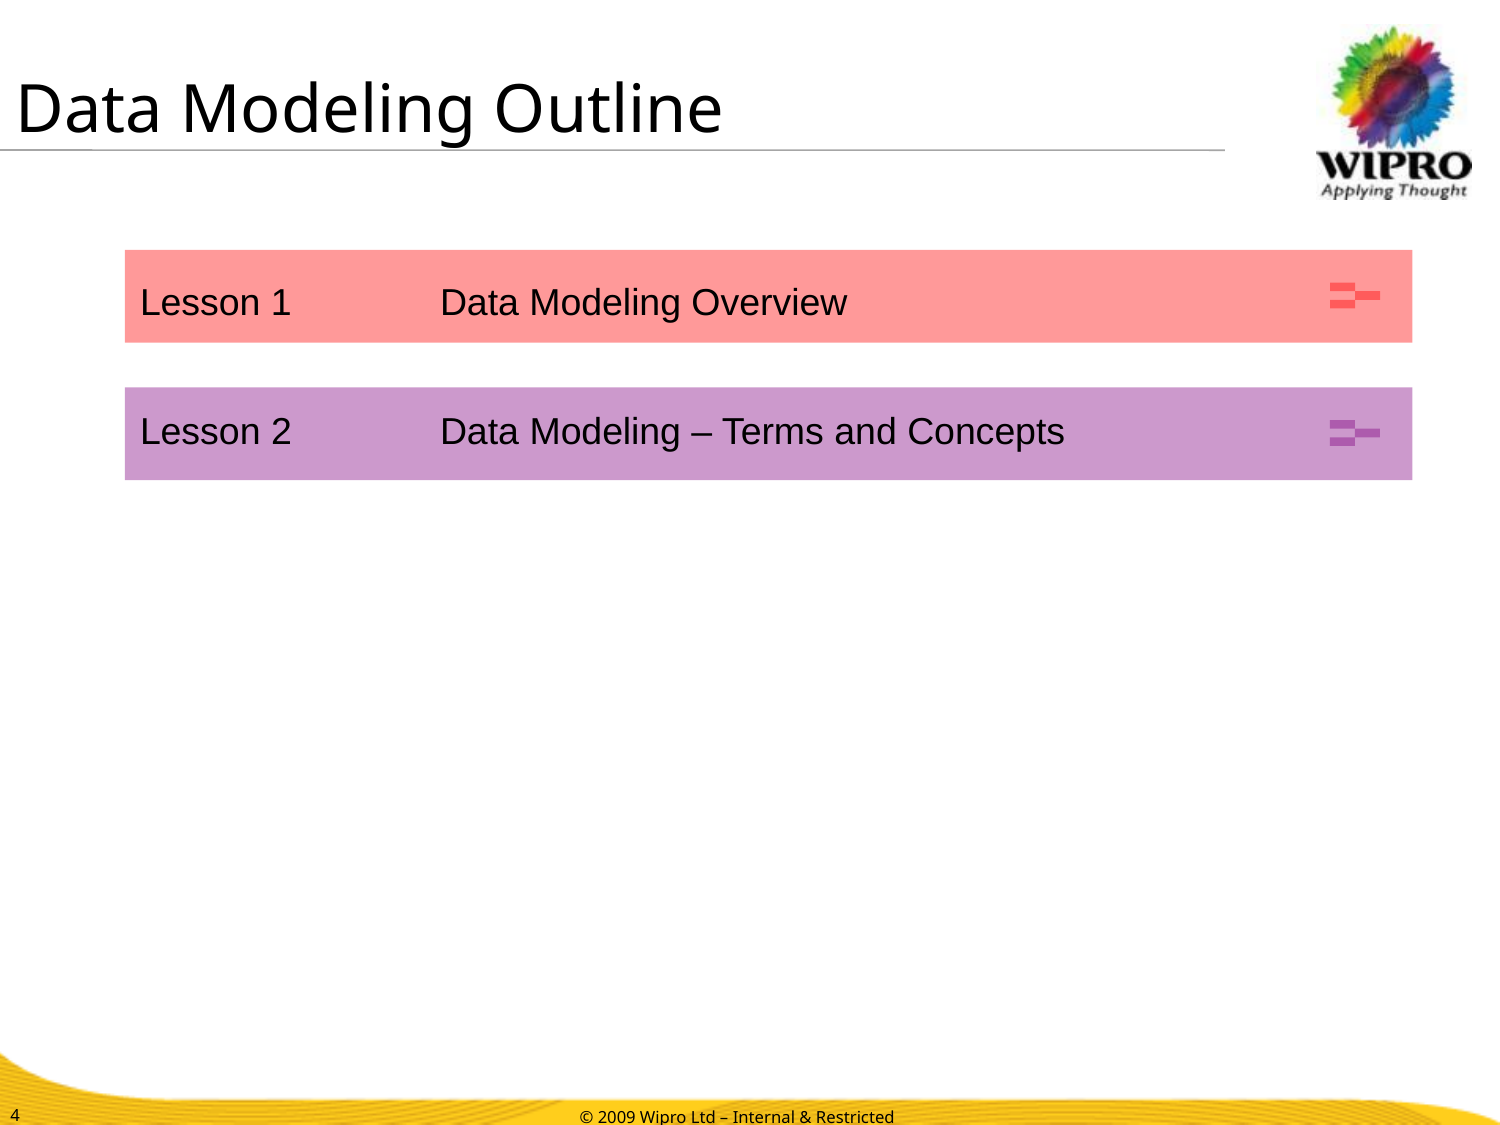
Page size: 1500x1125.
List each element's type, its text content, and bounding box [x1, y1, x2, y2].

picture [1316, 24, 1472, 200]
picture [0, 1037, 1500, 1125]
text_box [124, 387, 1413, 481]
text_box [124, 249, 1413, 343]
title Data Modeling Outline [0, 49, 1242, 163]
